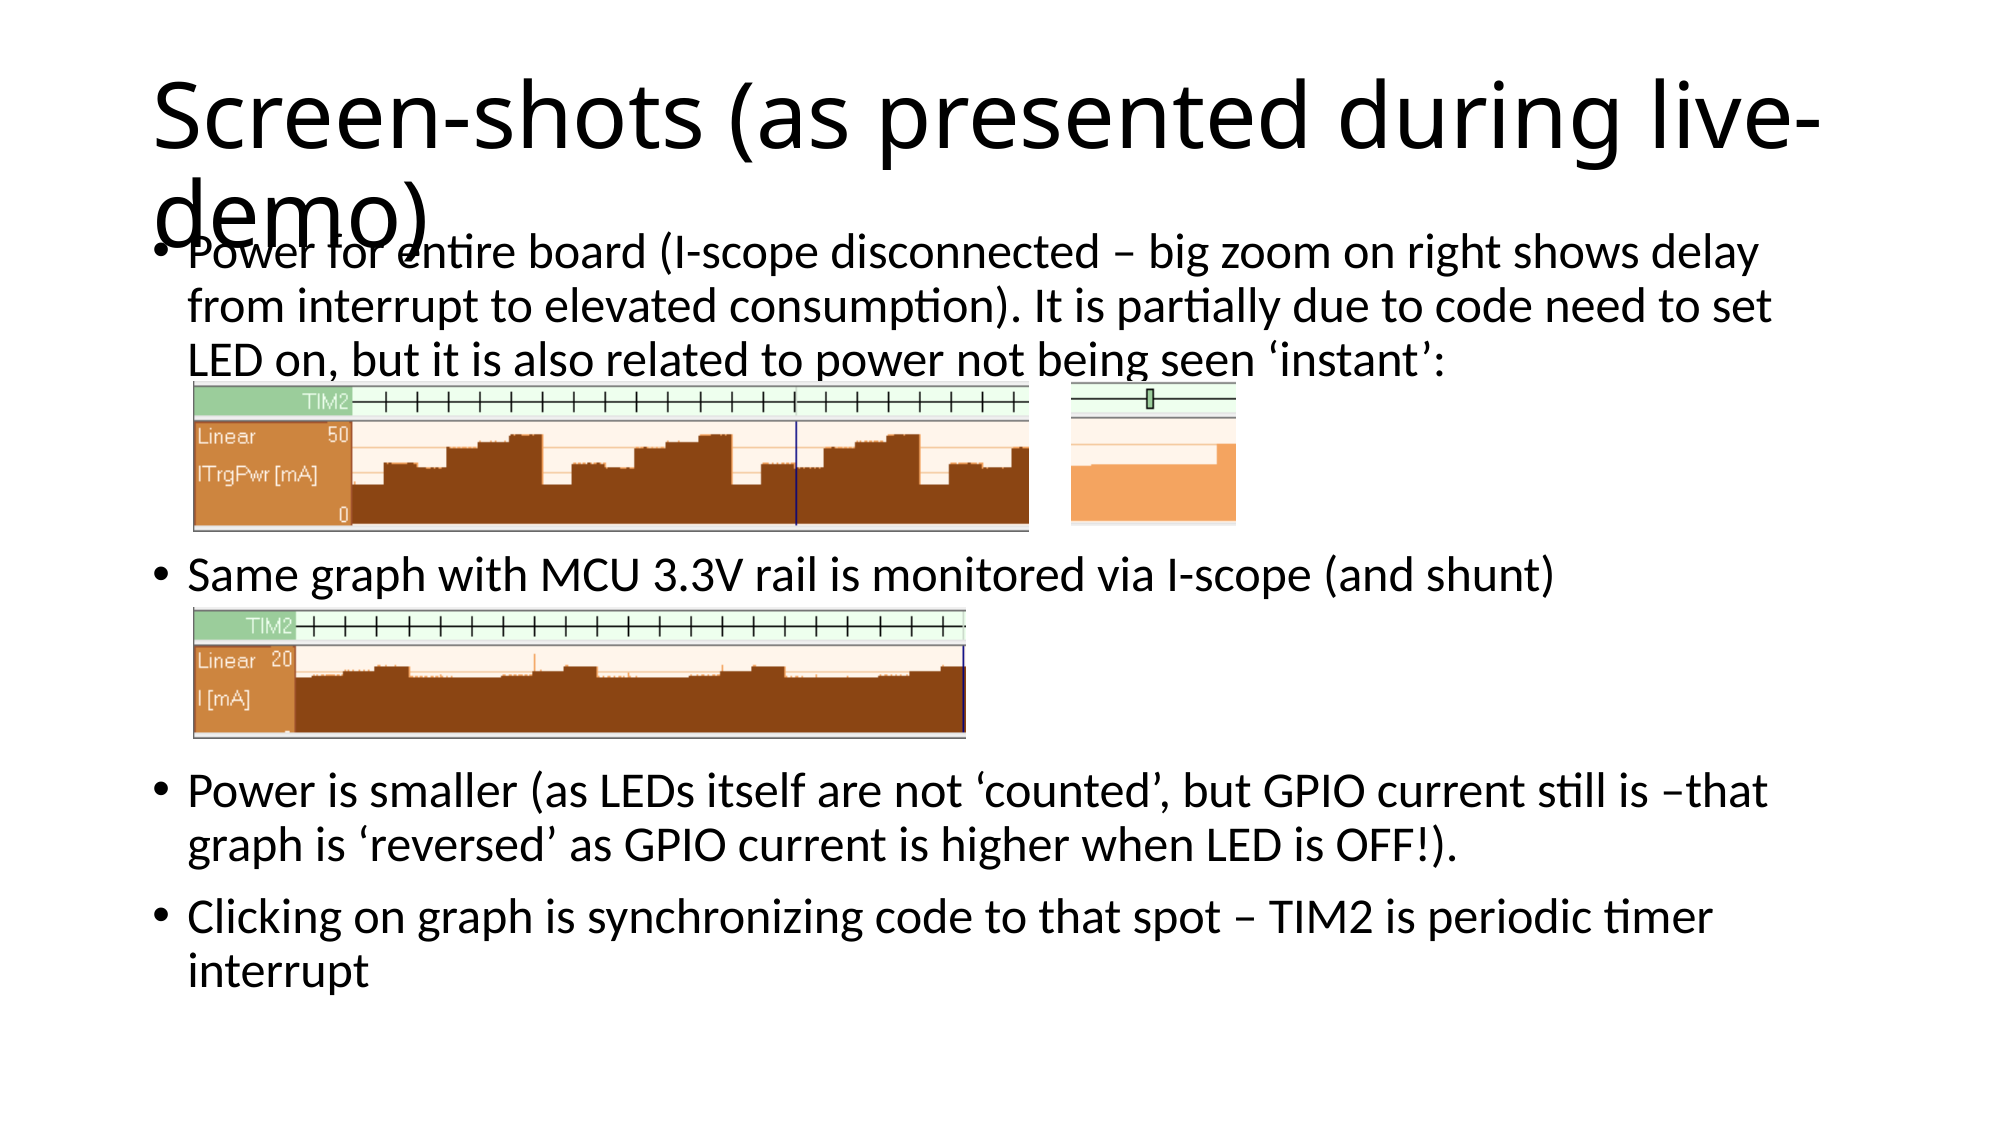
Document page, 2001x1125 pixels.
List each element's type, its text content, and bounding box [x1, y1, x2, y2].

picture [193, 381, 1029, 532]
picture [193, 607, 966, 739]
title Screen-shots (as presented during live-demo) [137, 59, 1863, 217]
picture [1071, 381, 1236, 526]
list Power for entire board (I-scope disconnected – big zoom on right shows delay from interrupt to elevated consumption). It is partially due to code need to set LED on, but it is also related to power not being seen ‘instant’: Same graph with MCU 3.3V rail is monitored via I-scope (and shunt) Power is smaller (as LEDs itself are not ‘counted’, but GPIO current still is –that graph is ‘reversed’ as GPIO current is higher when LED is OFF!). Clicking on graph is synchronizing code to that spot – TIM2 is periodic timer interrupt [137, 217, 1863, 1014]
